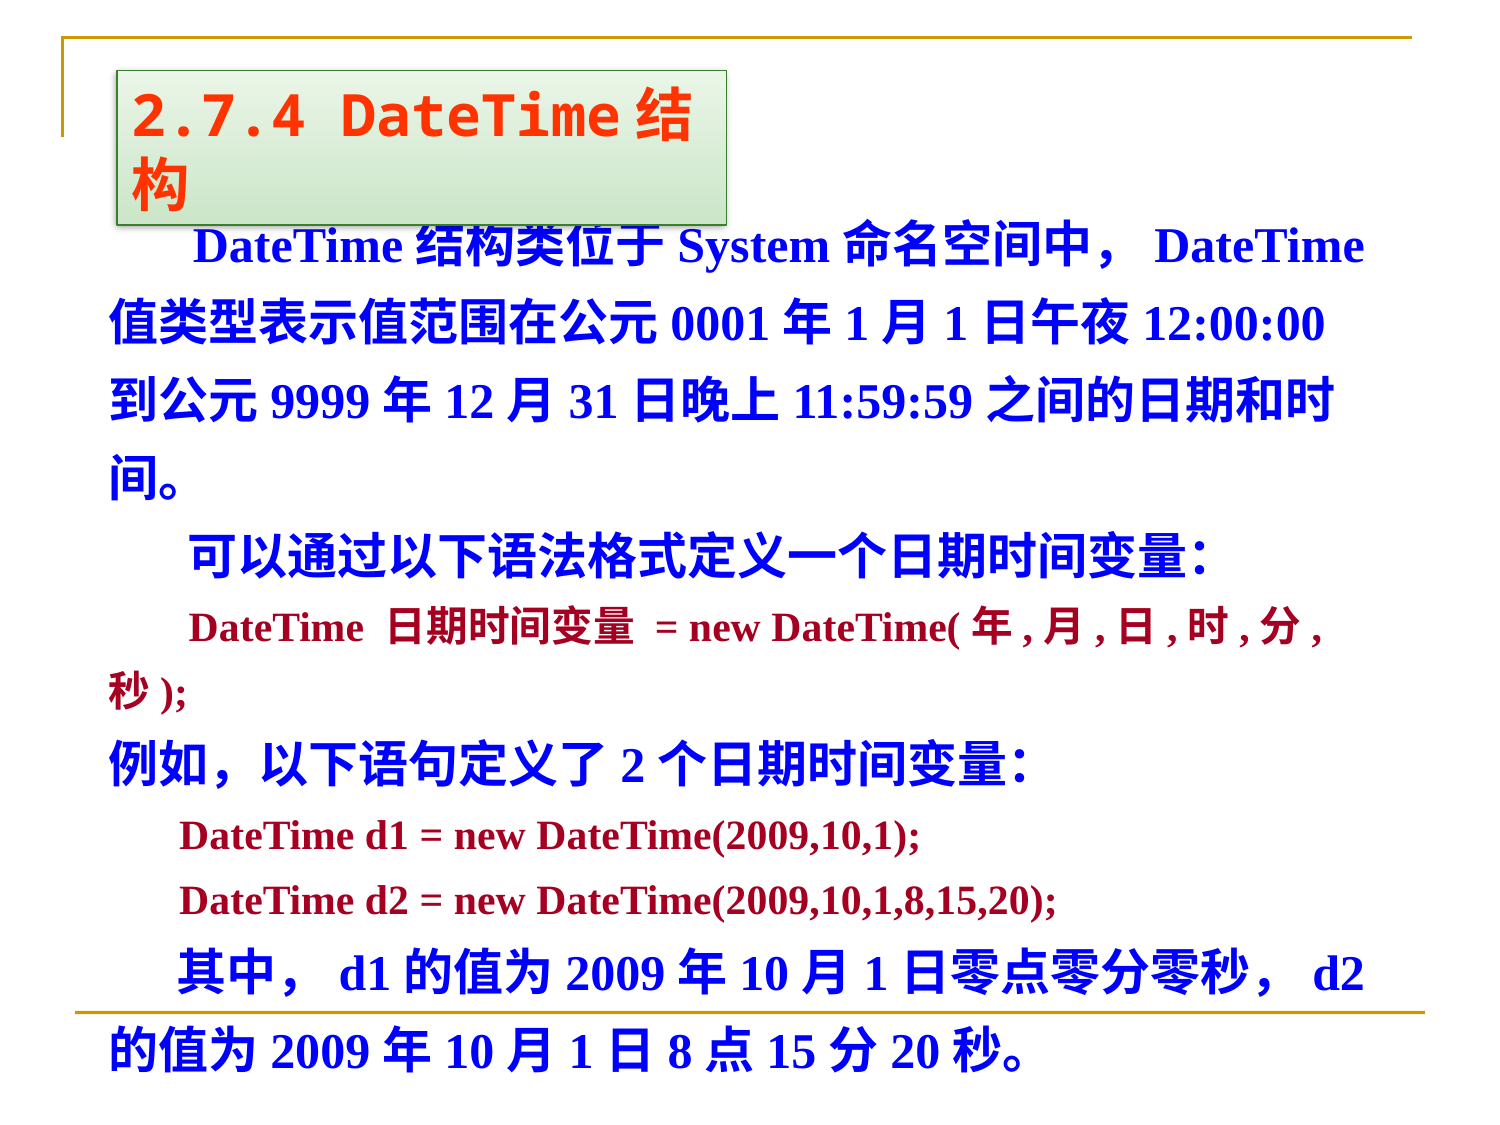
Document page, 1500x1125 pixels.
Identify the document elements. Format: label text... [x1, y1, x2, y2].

text_box 2.7.4 DateTime结构 [116, 70, 727, 226]
text_box DateTime结构类位于System命名空间中，DateTime值类型表示值范围在公元0001年1月1日午夜12:00:00到公元9999年12月31日晚上11:59:59之间的日期和时间。 可以通过以下语法格式定义一个日期时间变量： DateTime 日期时间变量 = new DateTime(年,月,日,时,分,秒); 例如，以下语句定义了2个日期时间变量： DateTime d1 = new DateTime(2009,10,1); DateTime d2 = new DateTime(2009,10,1,8,15,20); 其中，d1的值为2009年10月1日零点零分零秒，d2的值为2009年10月1日8点15分20秒。 [93, 187, 1394, 1086]
